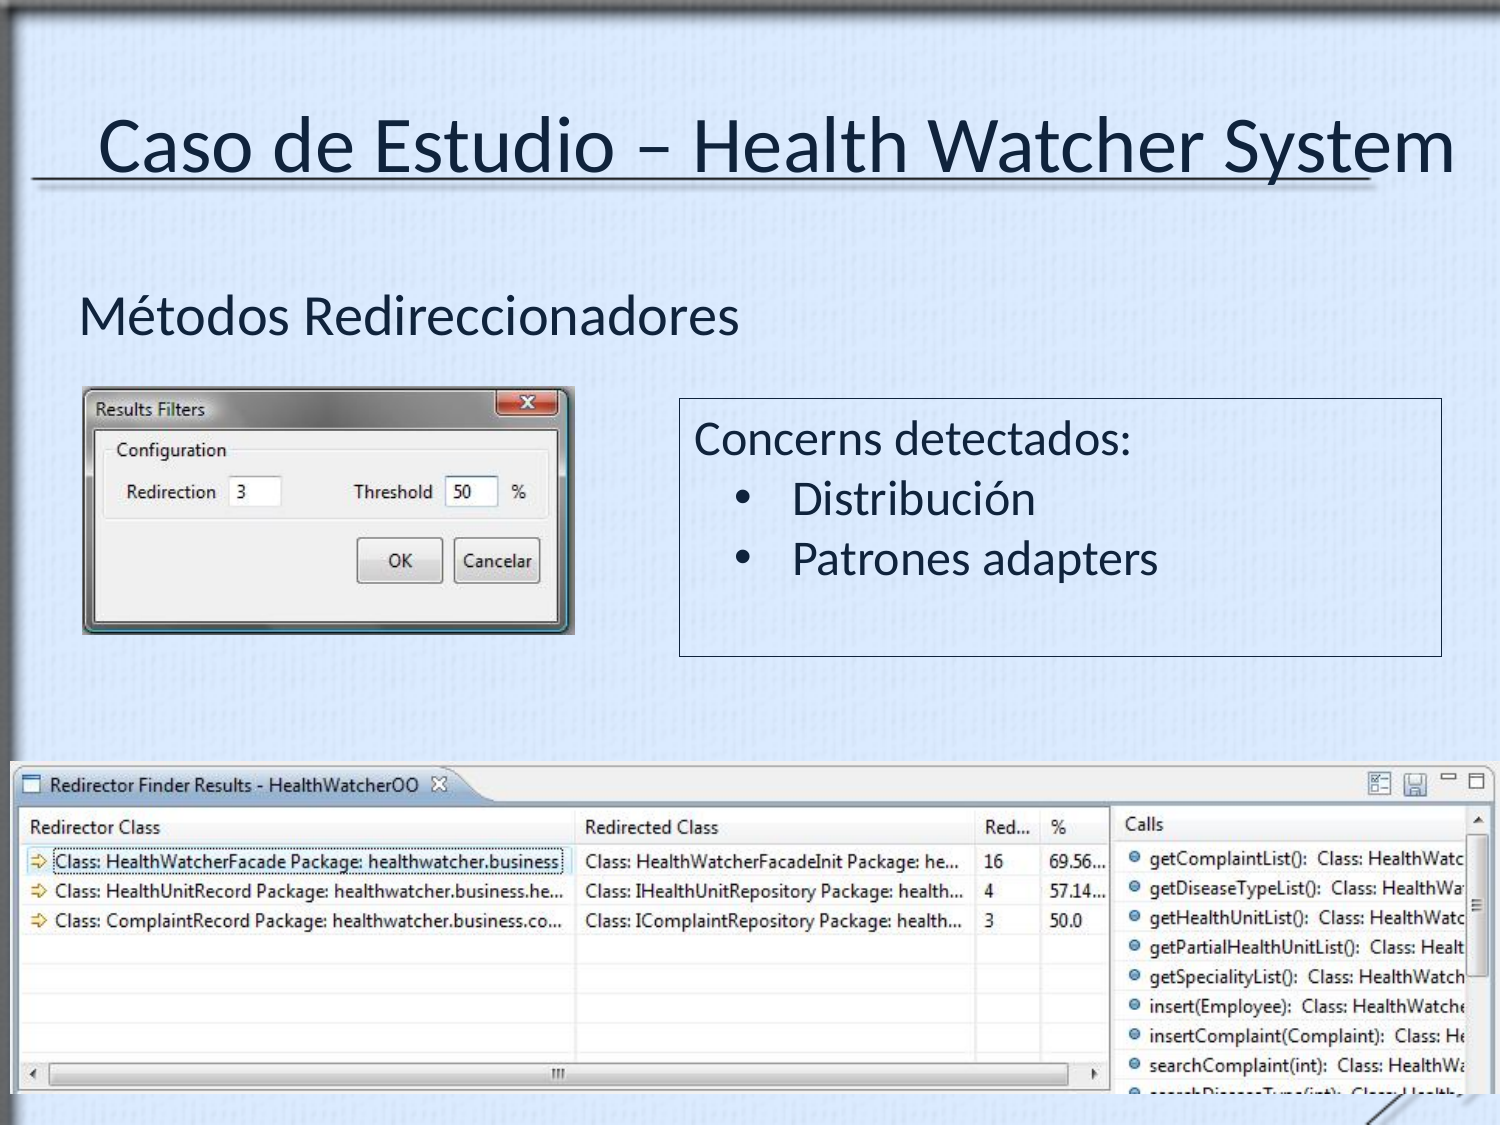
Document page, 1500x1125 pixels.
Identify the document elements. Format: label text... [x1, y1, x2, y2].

title Caso de Estudio – Health Watcher System [58, 46, 1500, 235]
text_box Concerns detectados: Distribución Patrones adapters [679, 398, 1442, 657]
list Métodos Redireccionadores [63, 269, 1055, 371]
picture [0, 0, 1500, 1125]
